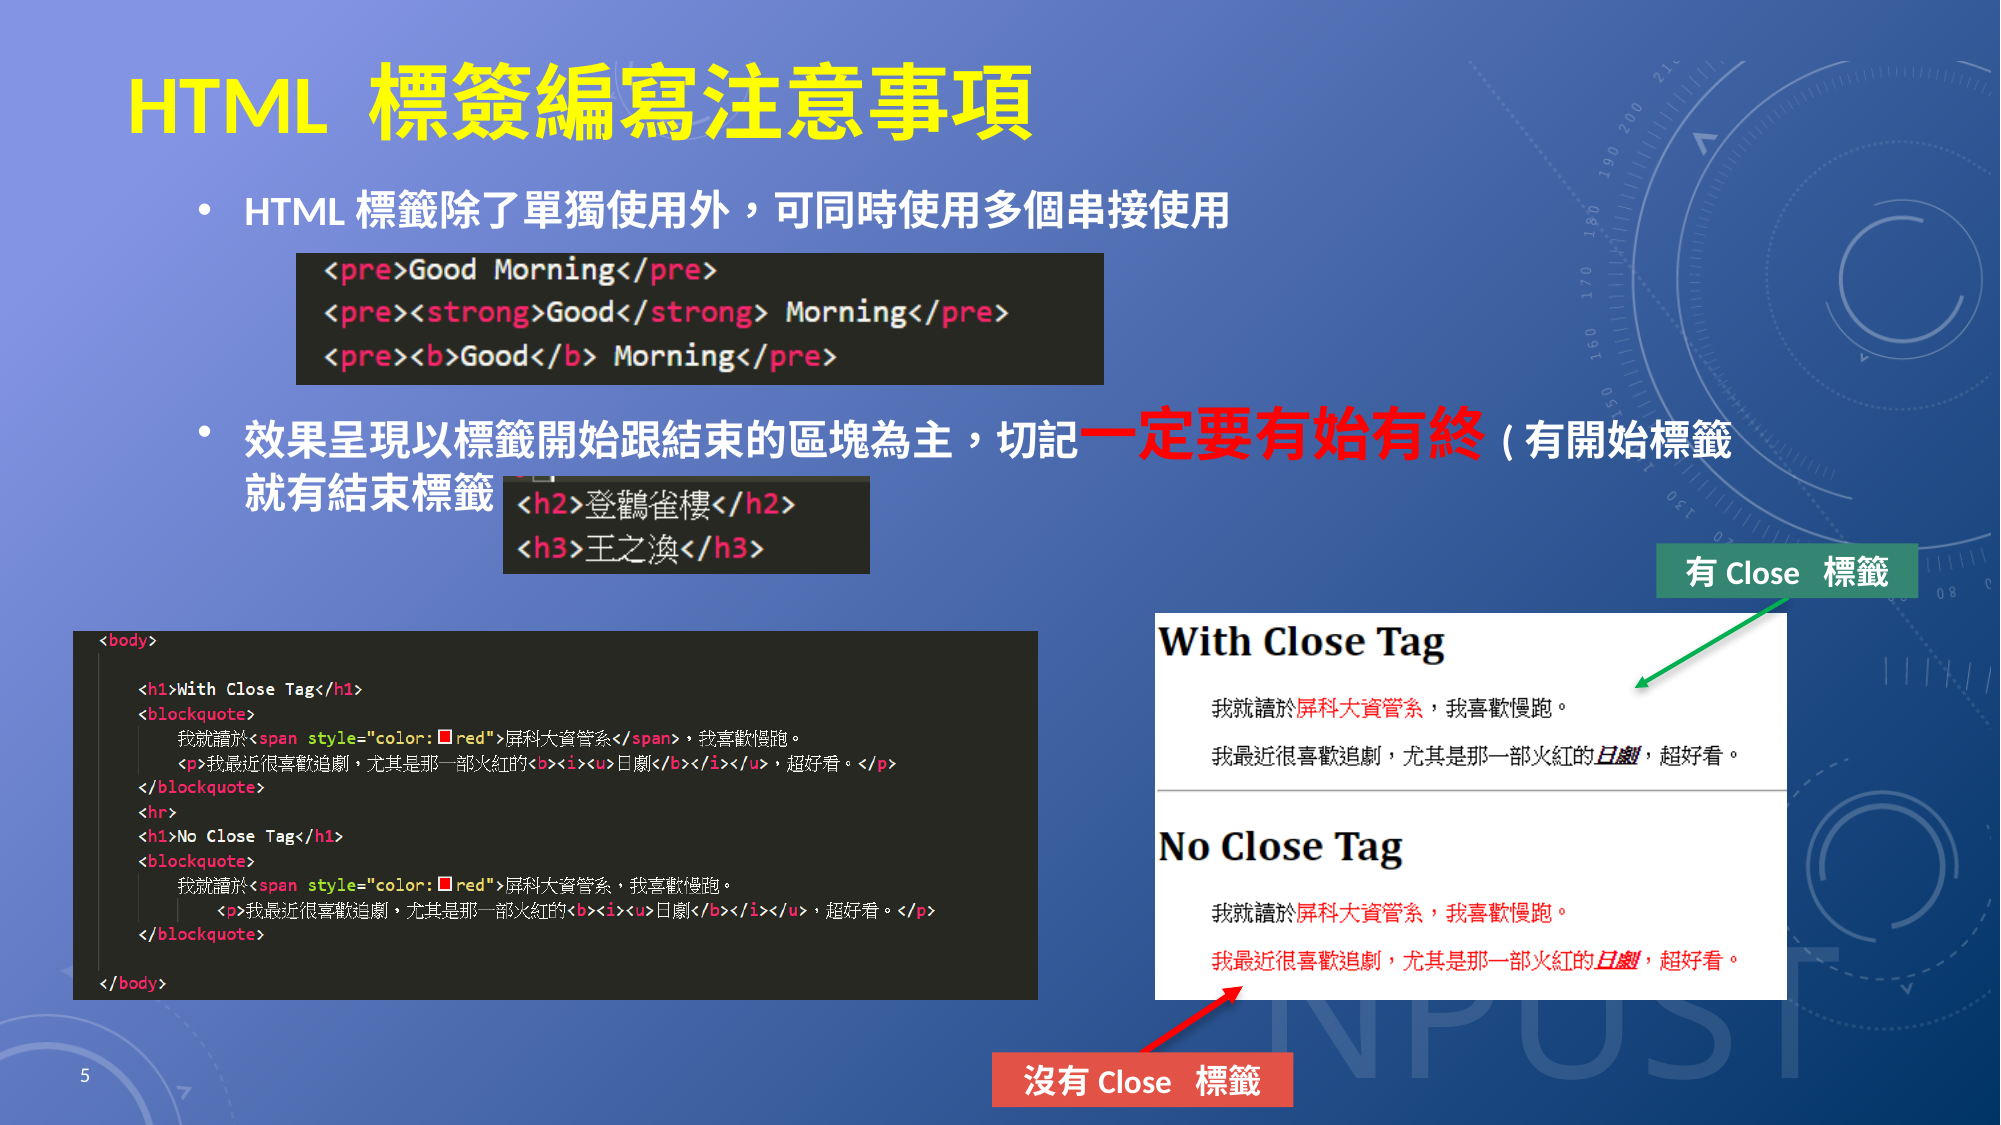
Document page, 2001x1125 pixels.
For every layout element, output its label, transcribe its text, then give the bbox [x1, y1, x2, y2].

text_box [1634, 598, 1788, 689]
picture [0, 61, 1991, 1125]
list HTML標籤除了單獨使用外，可同時使用多個串接使用 效果呈現以標籤開始跟結束的區塊為主，切記一定要有始有終(有開始標籤就有結束標籤) [182, 176, 1767, 896]
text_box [991, 986, 1294, 1109]
slide_number 5 [14, 1043, 106, 1106]
picture [503, 476, 870, 574]
title HTML 標簽編寫注意事項 [112, 24, 1775, 177]
text_box 有Close 標籤 [1654, 541, 1920, 600]
picture [295, 253, 1105, 386]
